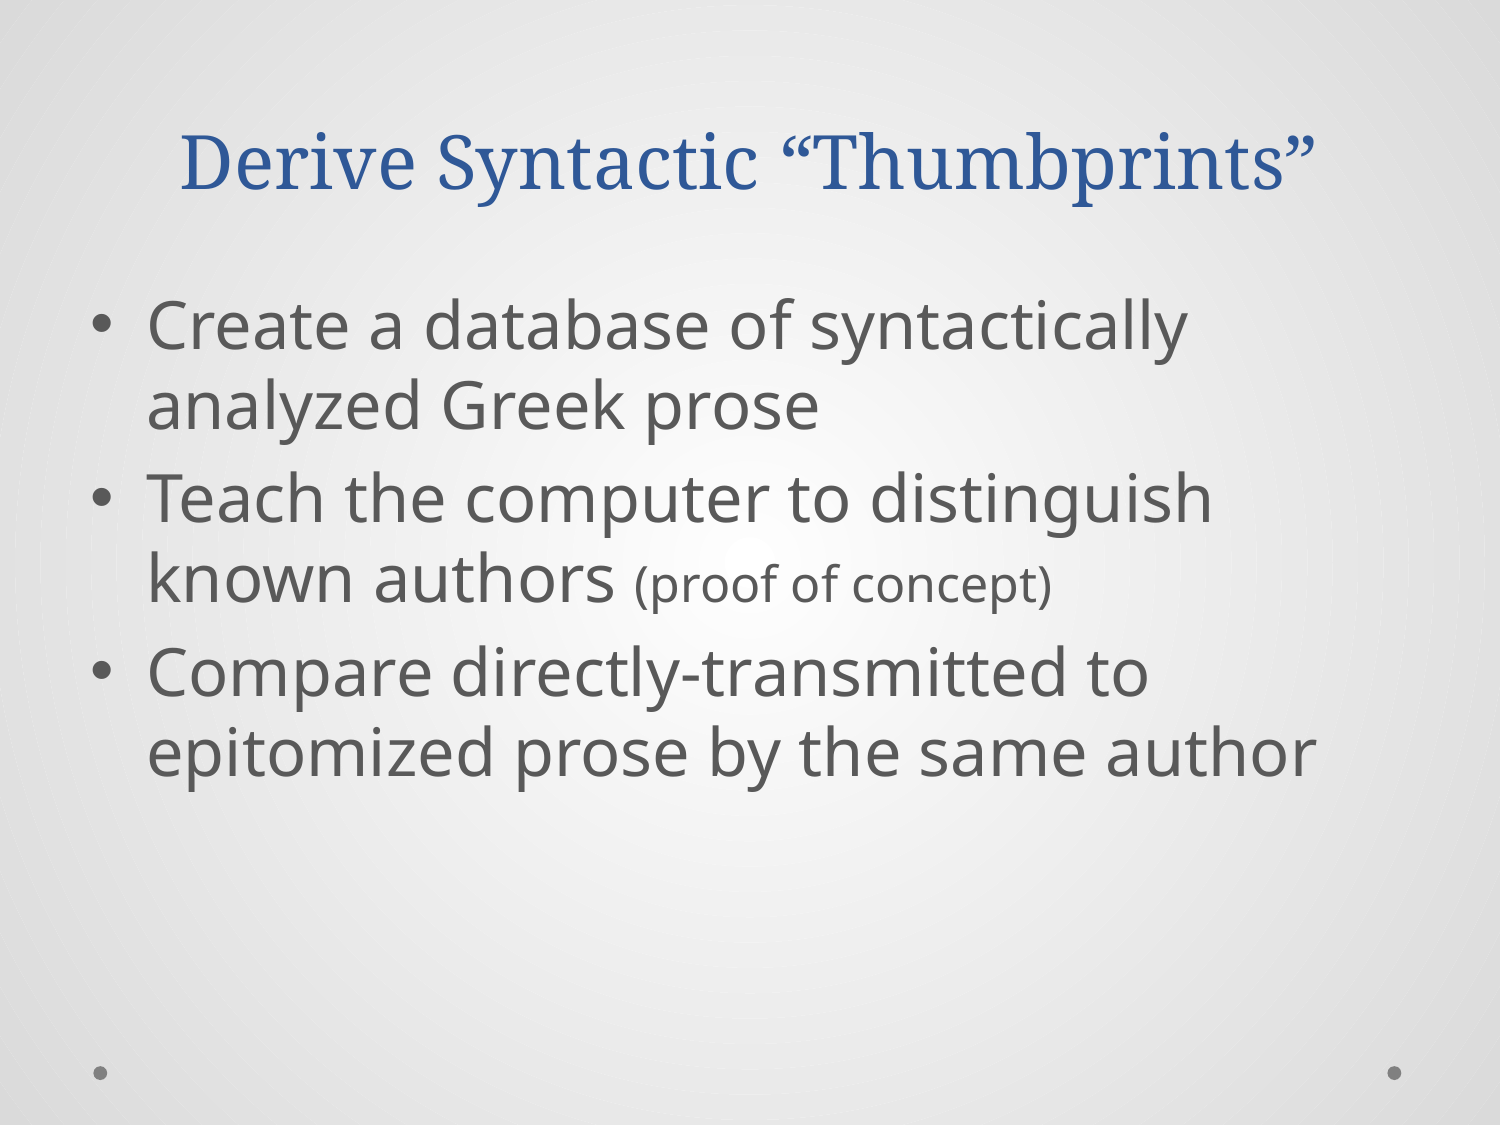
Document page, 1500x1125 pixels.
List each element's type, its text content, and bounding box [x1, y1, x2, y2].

list Create a database of syntactically analyzed Greek prose Teach the computer to distinguish known authors (proof of concept) Compare directly-transmitted to epitomized prose by the same author [75, 275, 1425, 1005]
title Derive Syntactic “Thumbprints” [75, 0, 1425, 213]
